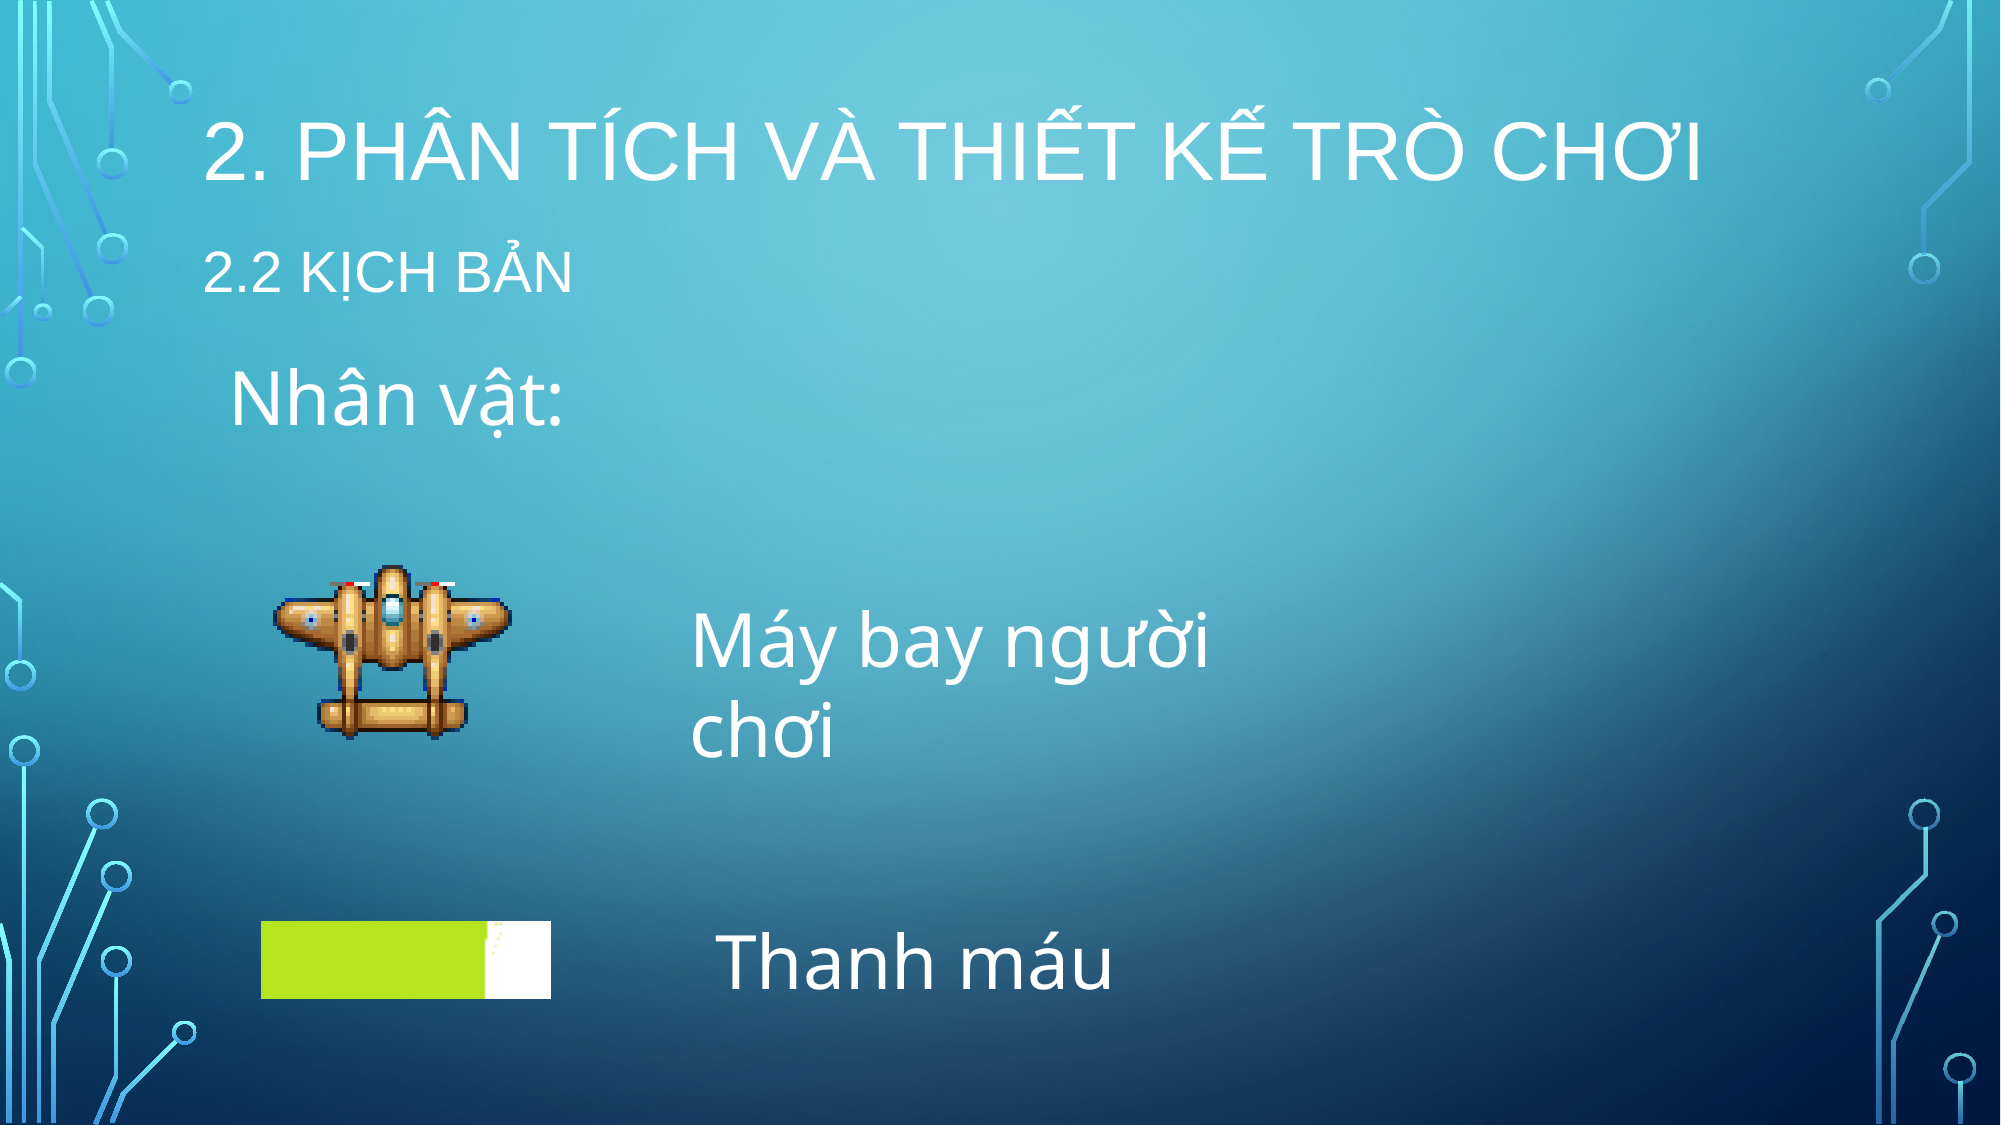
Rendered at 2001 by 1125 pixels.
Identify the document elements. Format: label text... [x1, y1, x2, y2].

text_box Máy bay người chơi [674, 584, 1366, 780]
text_box Nhân vật: [213, 342, 596, 448]
text_box 2. Phân tích và thiết kế TRÒ CHƠI [187, 32, 1777, 276]
picture [261, 921, 552, 1000]
picture [261, 513, 525, 777]
text_box Thanh máu [700, 907, 1194, 1012]
title 2.2 Kịch bản [187, 194, 1137, 353]
